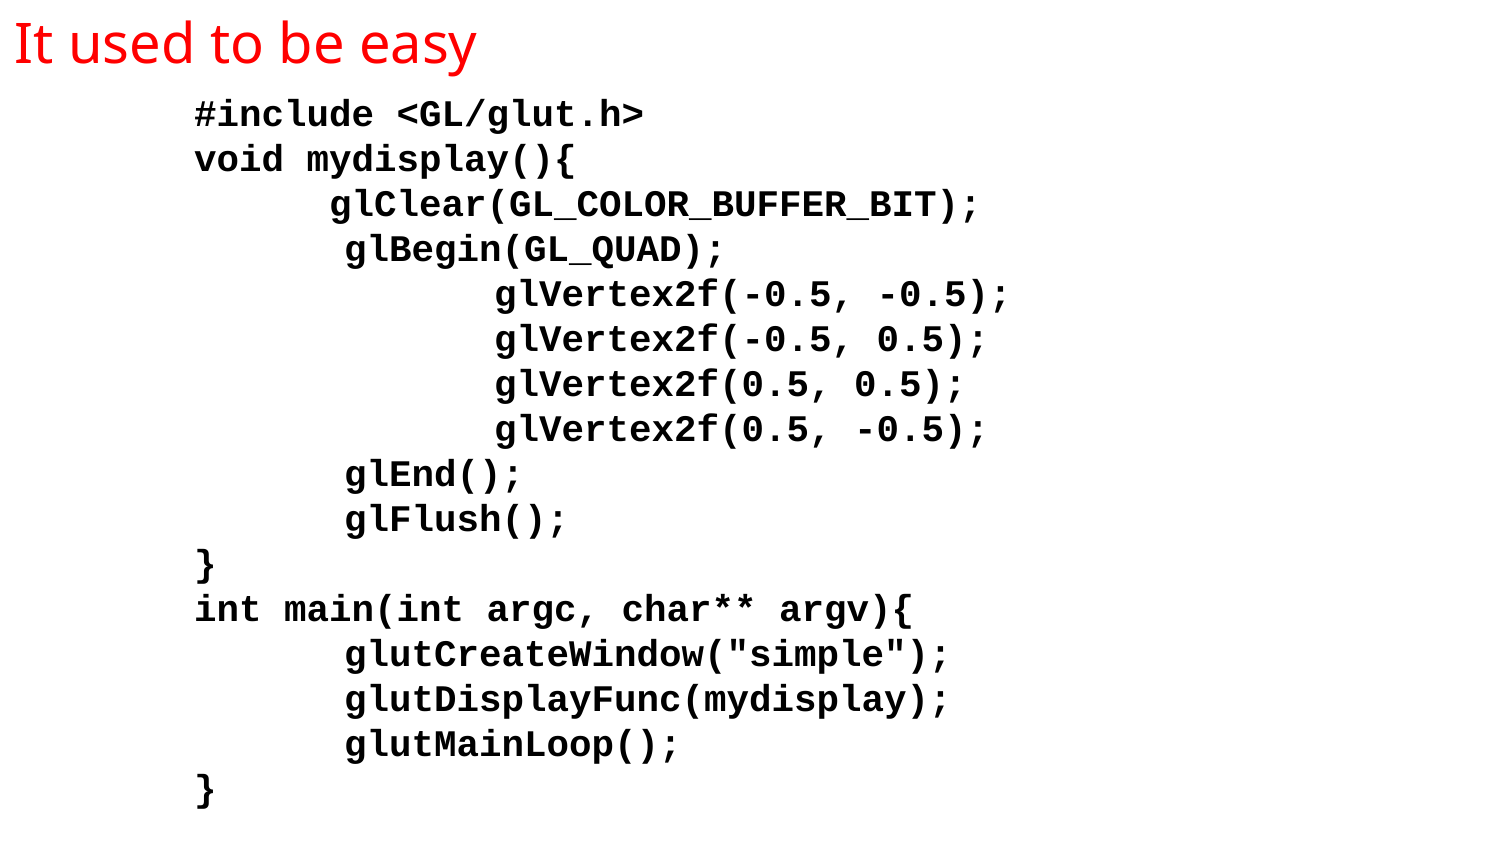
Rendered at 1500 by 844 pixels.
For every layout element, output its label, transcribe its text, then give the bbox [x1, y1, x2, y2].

title It used to be easy [0, 0, 1338, 82]
text_box #include <GL/glut.h> void mydisplay(){ glClear(GL_COLOR_BUFFER_BIT); glBegin(GL_QUAD); glVertex2f(-0.5, -0.5); glVertex2f(-0.5, 0.5); glVertex2f(0.5, 0.5); glVertex2f(0.5, -0.5); glEnd(); glFlush(); } int main(int argc, char** argv){ glutCreateWindow("simple"); glutDisplayFunc(mydisplay); glutMainLoop(); } [179, 81, 1207, 817]
